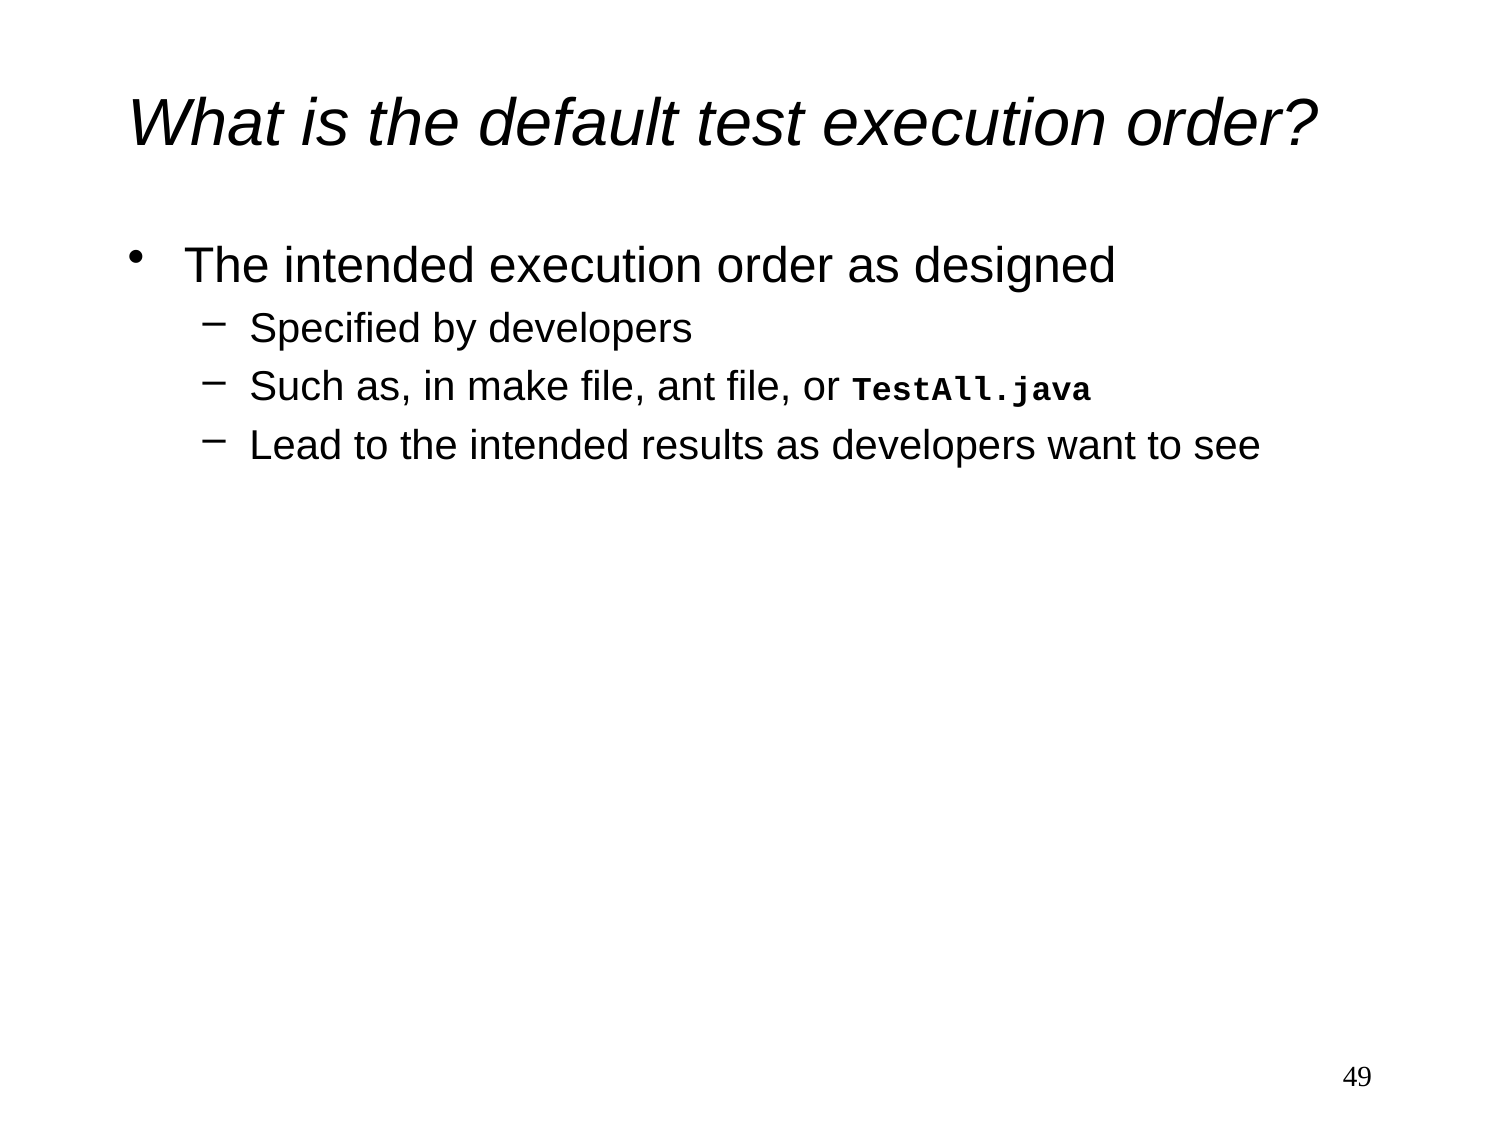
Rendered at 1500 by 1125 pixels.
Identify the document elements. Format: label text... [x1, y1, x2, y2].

title What is the default test execution order? [112, 24, 1388, 213]
slide_number 49 [1074, 1049, 1388, 1125]
list The intended execution order as designed Specified by developers Such as, in make file, ant file, or TestAll.java Lead to the intended results as developers want to see [112, 224, 1388, 963]
